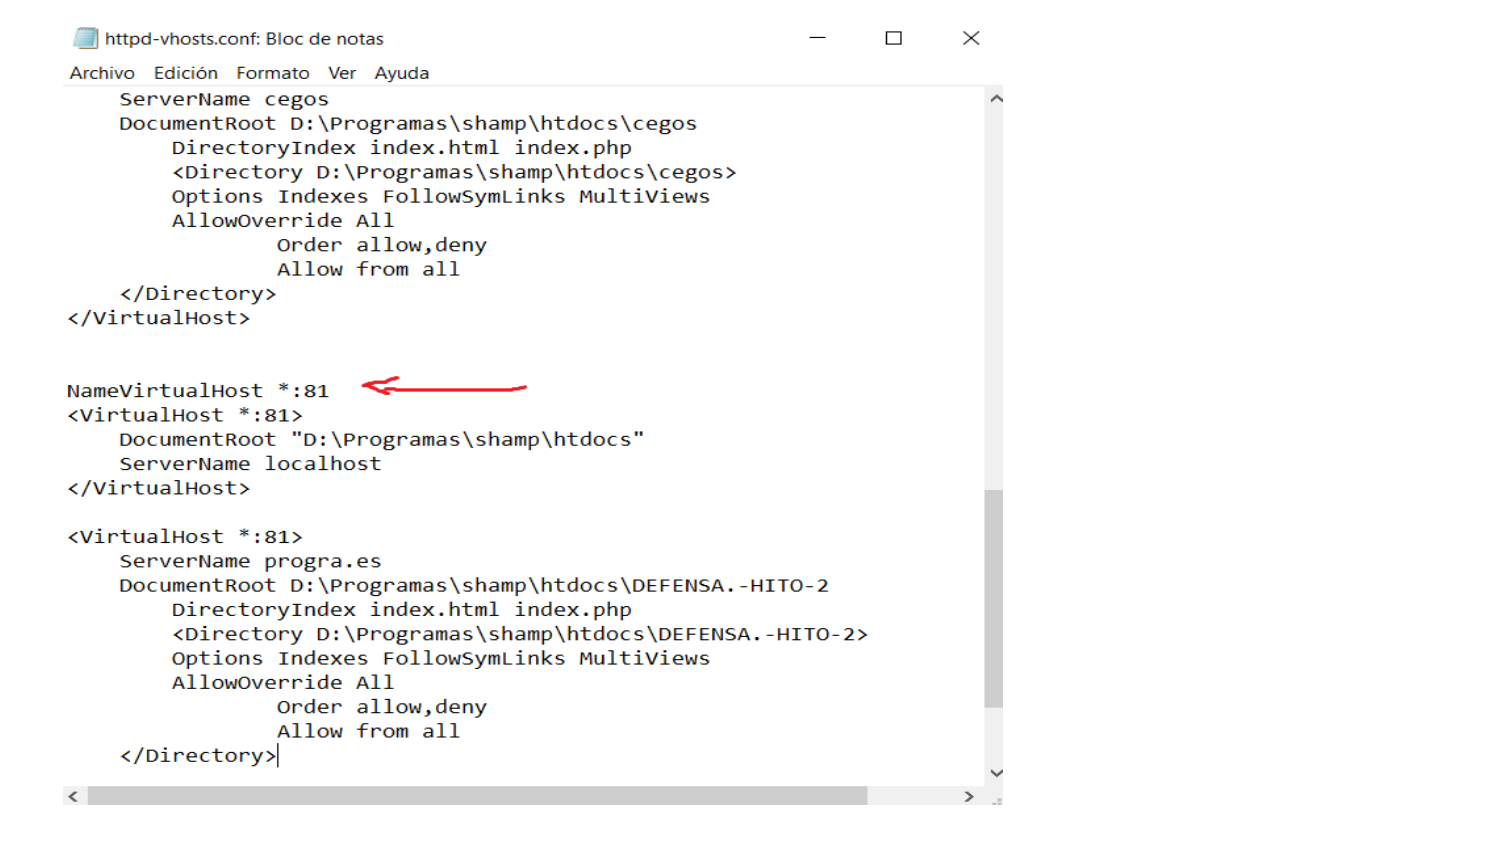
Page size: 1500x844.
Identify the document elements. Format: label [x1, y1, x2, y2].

picture [63, 27, 1004, 805]
